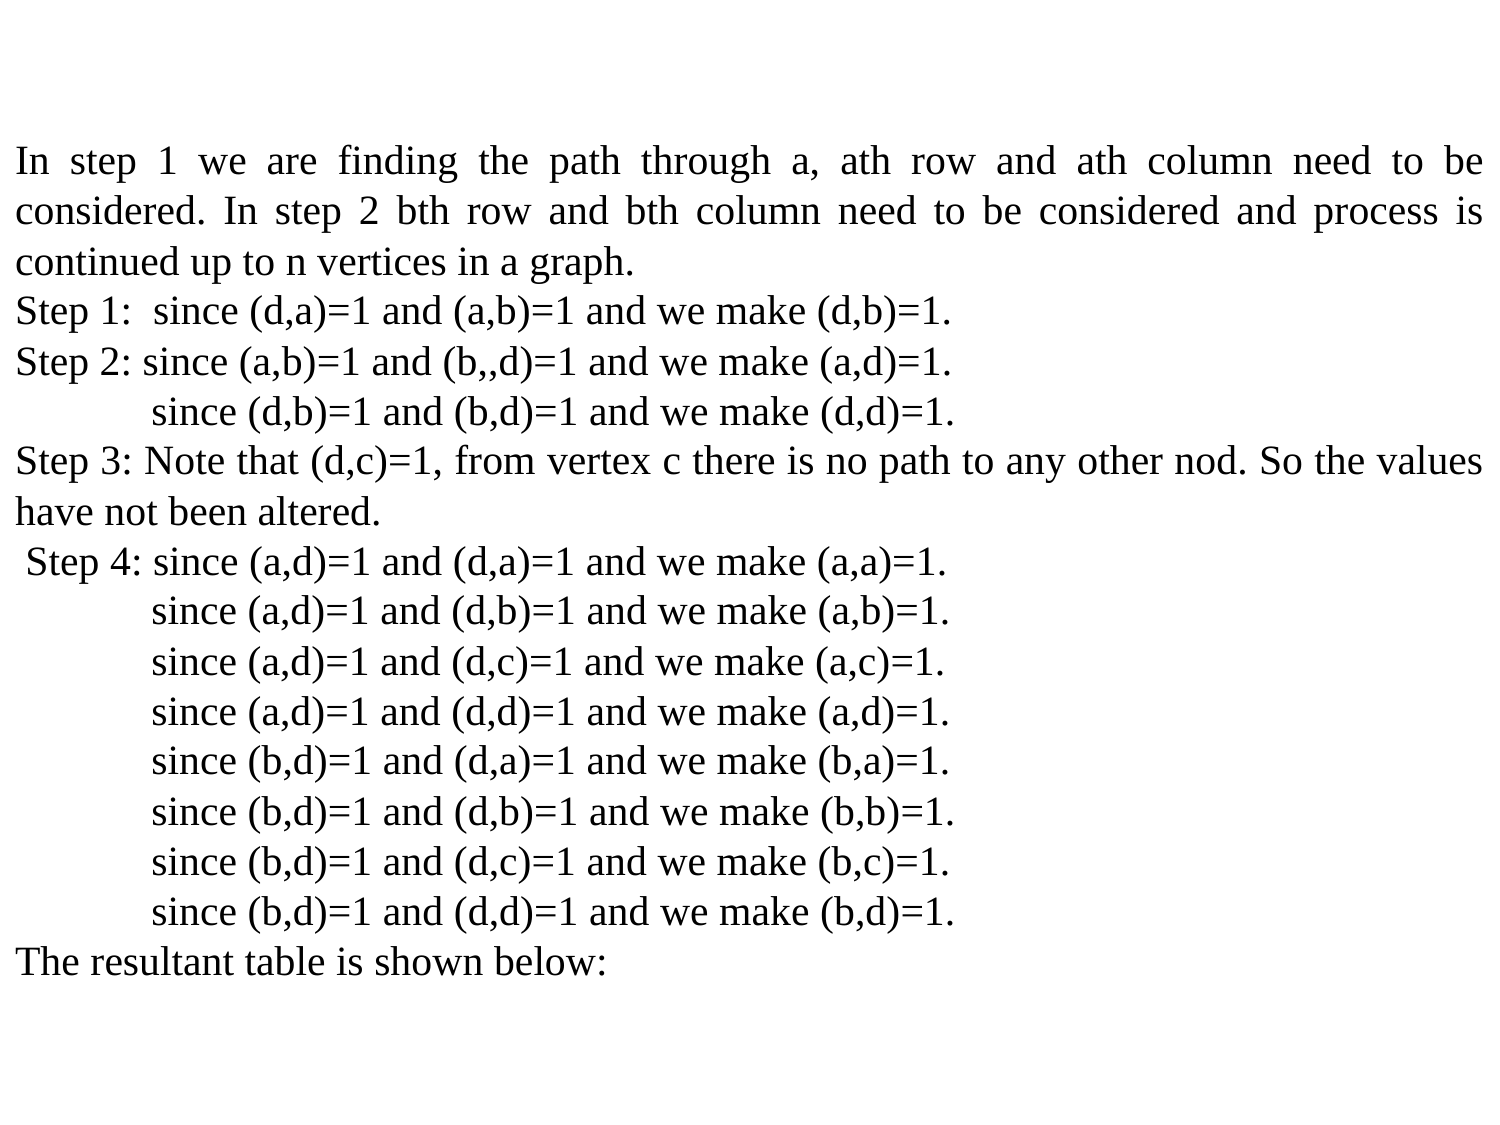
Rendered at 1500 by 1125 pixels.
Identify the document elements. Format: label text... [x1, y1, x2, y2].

text_box In step 1 we are finding the path through a, ath row and ath column need to be considered. In step 2 bth row and bth column need to be considered and process is continued up to n vertices in a graph. Step 1: since (d,a)=1 and (a,b)=1 and we make (d,b)=1. Step 2: since (a,b)=1 and (b,,d)=1 and we make (a,d)=1. since (d,b)=1 and (b,d)=1 and we make (d,d)=1. Step 3: Note that (d,c)=1, from vertex c there is no path to any other nod. So the values have not been altered. Step 4: since (a,d)=1 and (d,a)=1 and we make (a,a)=1. since (a,d)=1 and (d,b)=1 and we make (a,b)=1. since (a,d)=1 and (d,c)=1 and we make (a,c)=1. since (a,d)=1 and (d,d)=1 and we make (a,d)=1. since (b,d)=1 and (d,a)=1 and we make (b,a)=1. since (b,d)=1 and (d,b)=1 and we make (b,b)=1. since (b,d)=1 and (d,c)=1 and we make (b,c)=1. since (b,d)=1 and (d,d)=1 and we make (b,d)=1. The resultant table is shown below: [0, 125, 1500, 991]
